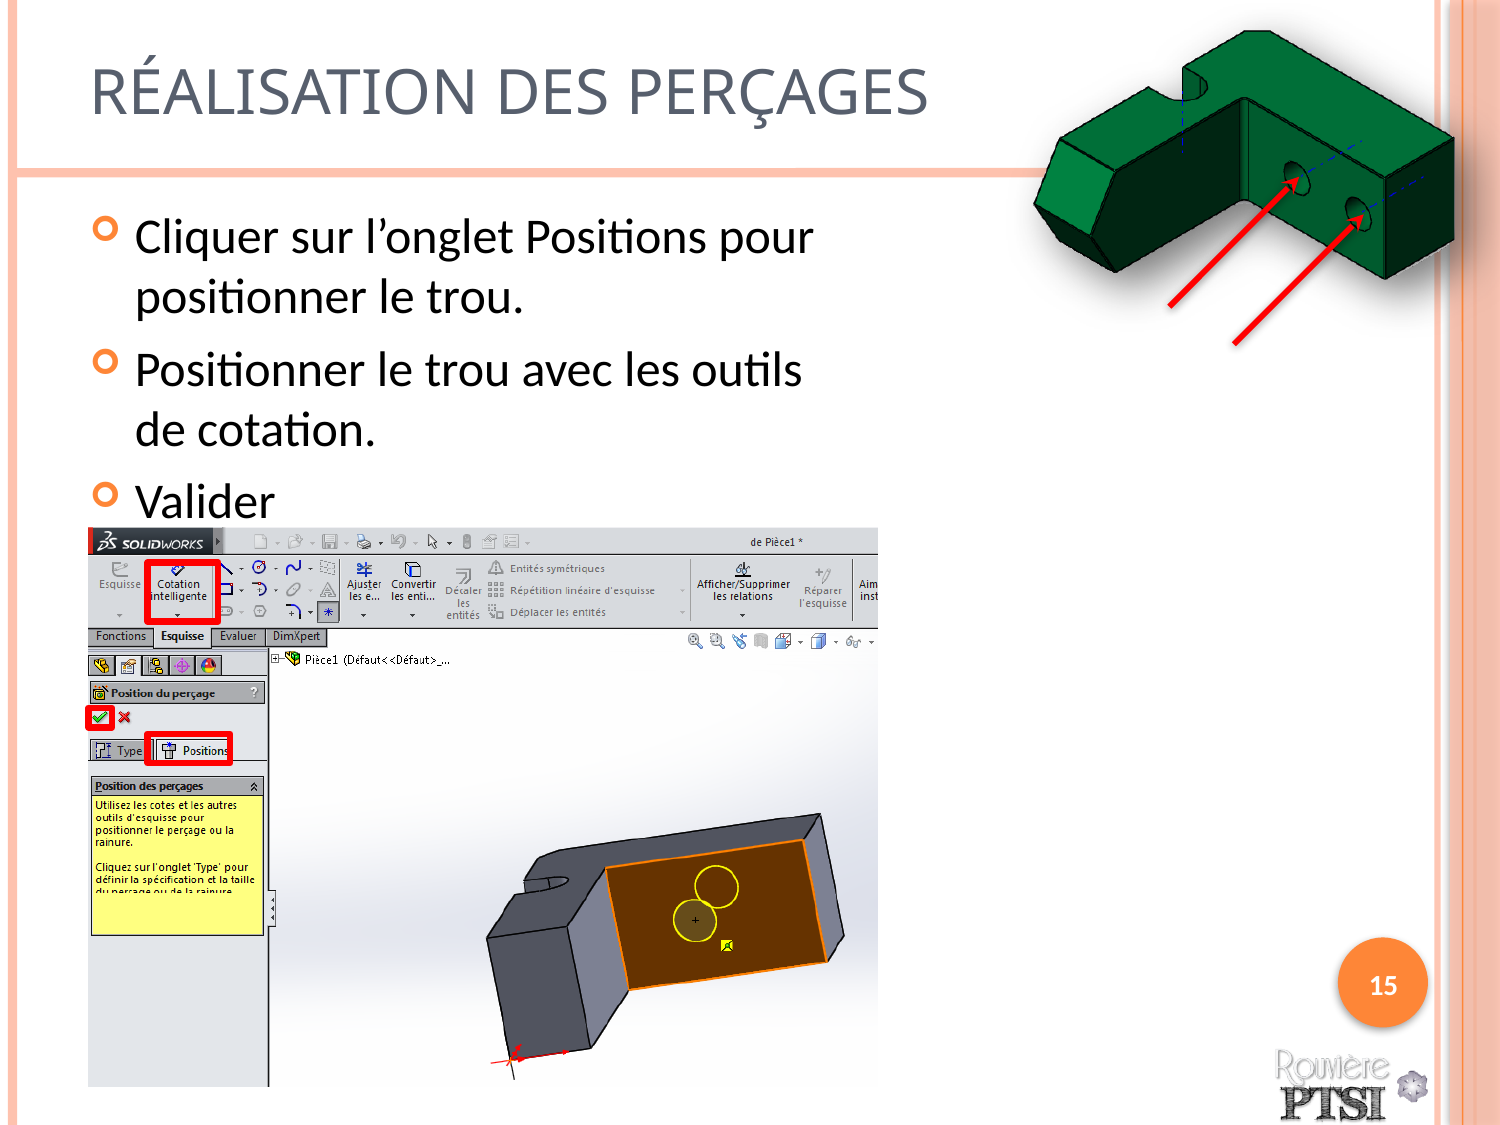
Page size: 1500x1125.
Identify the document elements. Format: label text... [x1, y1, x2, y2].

picture [1032, 30, 1456, 280]
picture [1274, 1048, 1428, 1125]
picture [87, 526, 878, 1087]
title Réalisation des perçages [75, 19, 1048, 161]
list Cliquer sur l’onglet Positions pour positionner le trou. Positionner le trou avec les outils de cotation. Valider [75, 196, 880, 1062]
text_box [1168, 176, 1300, 308]
slide_number 15 [1333, 940, 1434, 1027]
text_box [1233, 213, 1365, 345]
